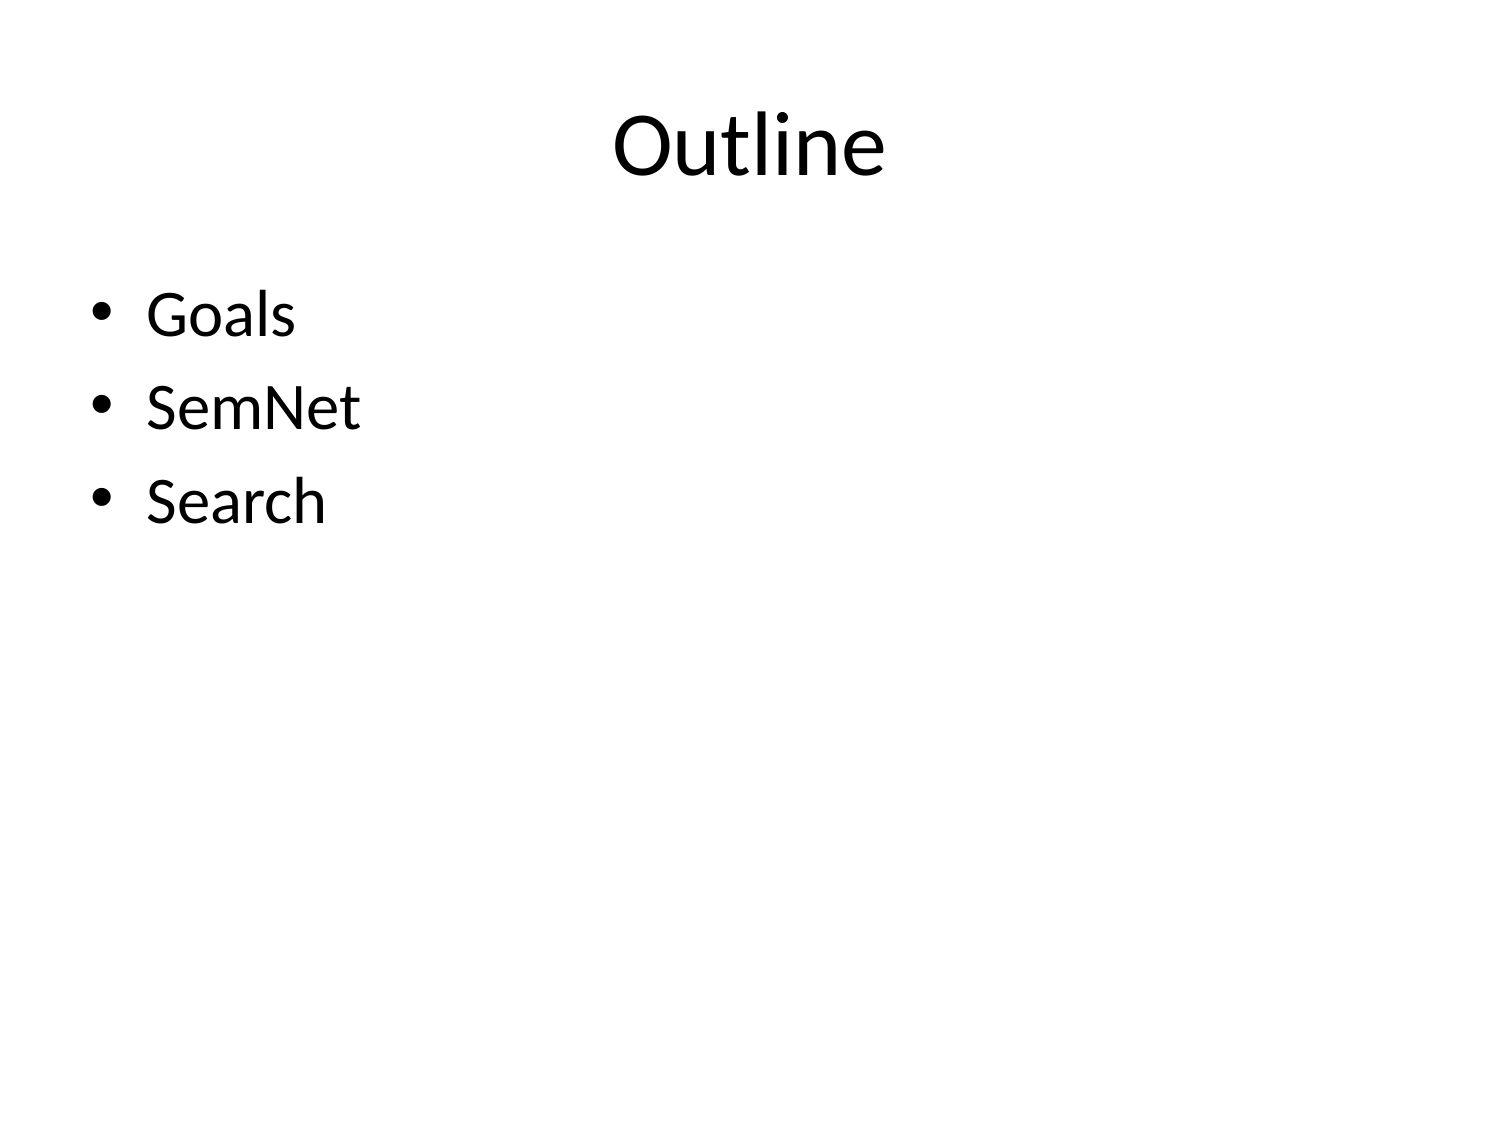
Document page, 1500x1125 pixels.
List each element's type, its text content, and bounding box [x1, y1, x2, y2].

title Outline [75, 45, 1425, 233]
list Goals SemNet Search [75, 262, 1425, 1005]
